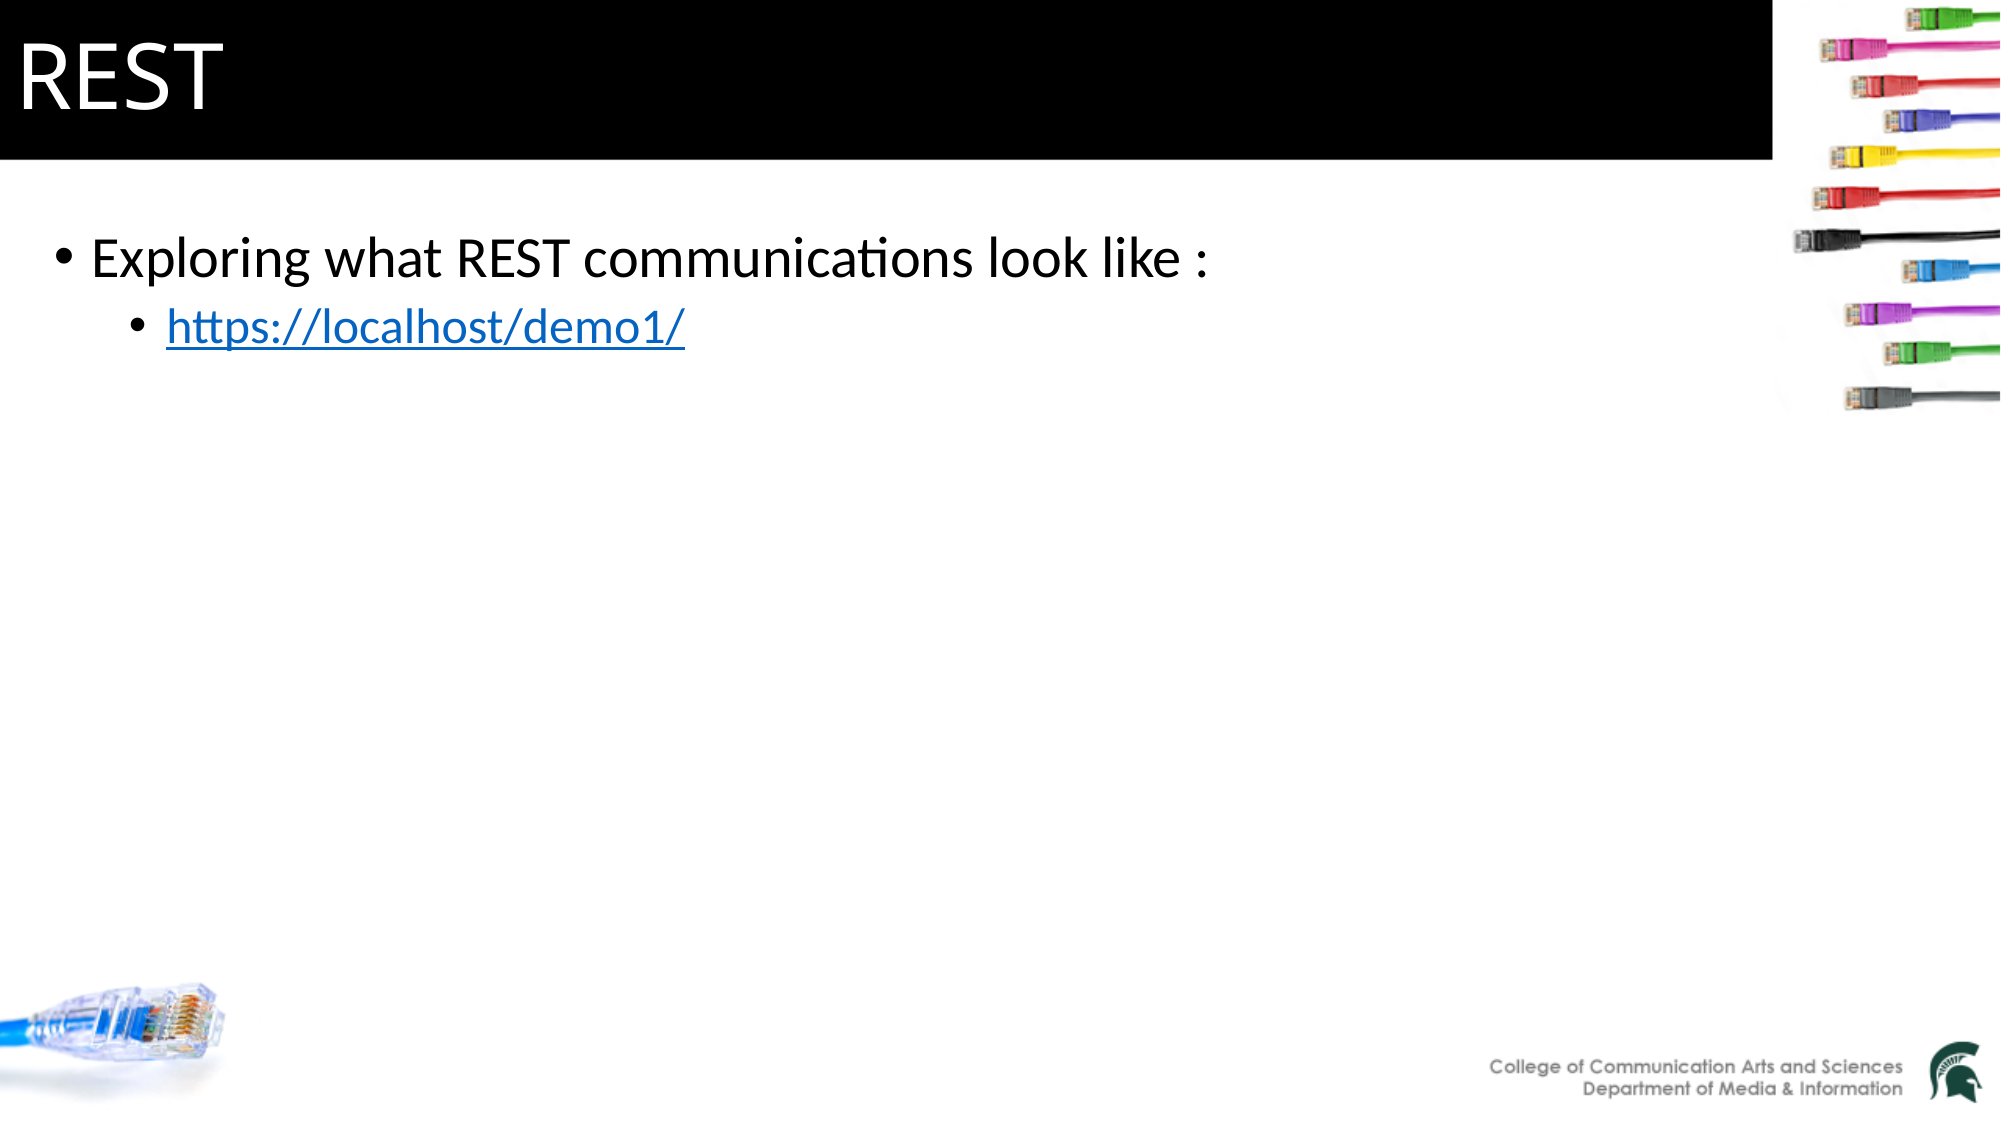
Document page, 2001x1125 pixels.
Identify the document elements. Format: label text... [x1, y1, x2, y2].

list Exploring what REST communications look like : https://localhost/demo1/ [38, 219, 1772, 963]
title REST [0, 0, 1772, 161]
picture [0, 0, 2001, 1125]
